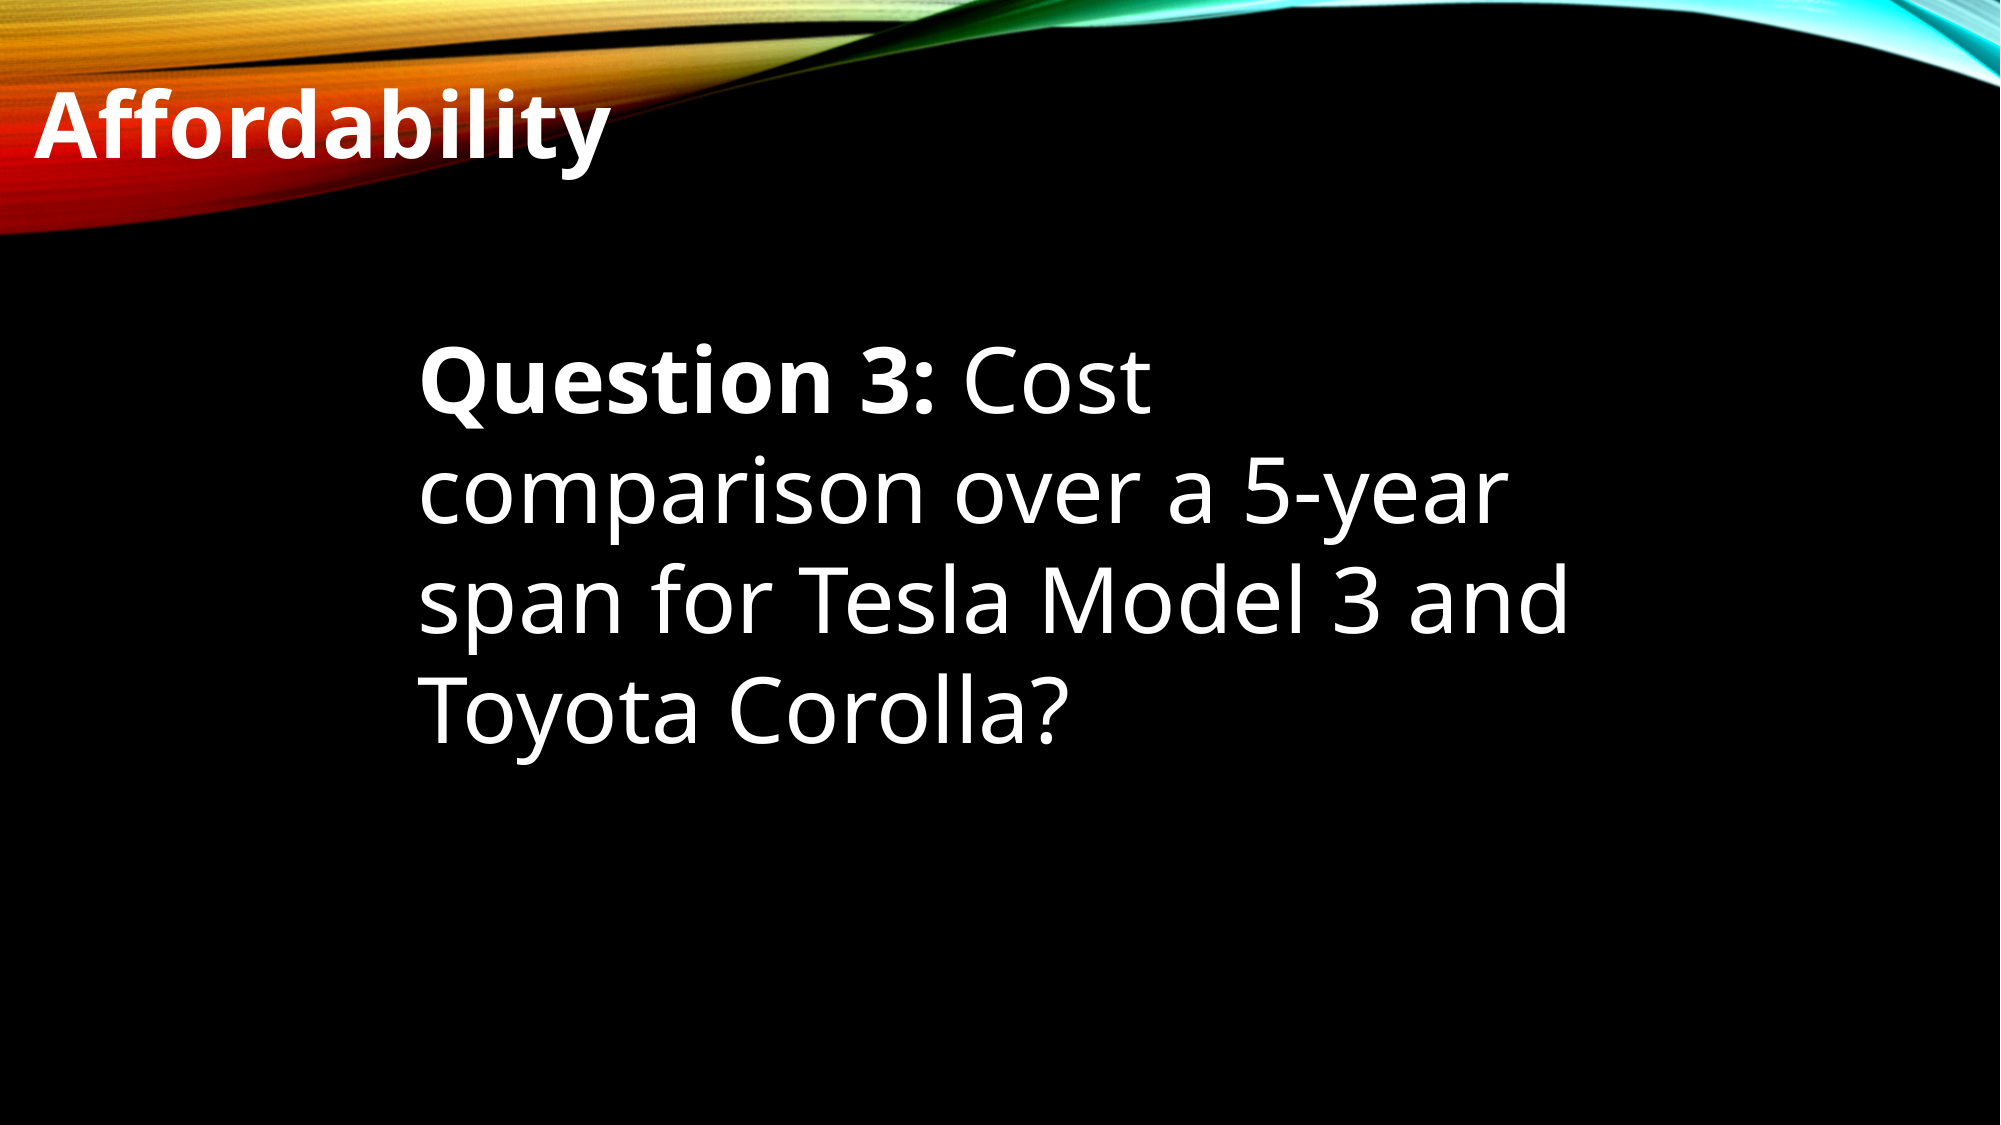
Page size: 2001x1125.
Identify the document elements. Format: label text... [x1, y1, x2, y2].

text_box Affordability [19, 59, 705, 185]
picture [0, 0, 2000, 237]
text_box Question 3: Cost comparison over a 5-year span for Tesla Model 3 and Toyota Corolla? [403, 314, 1623, 770]
